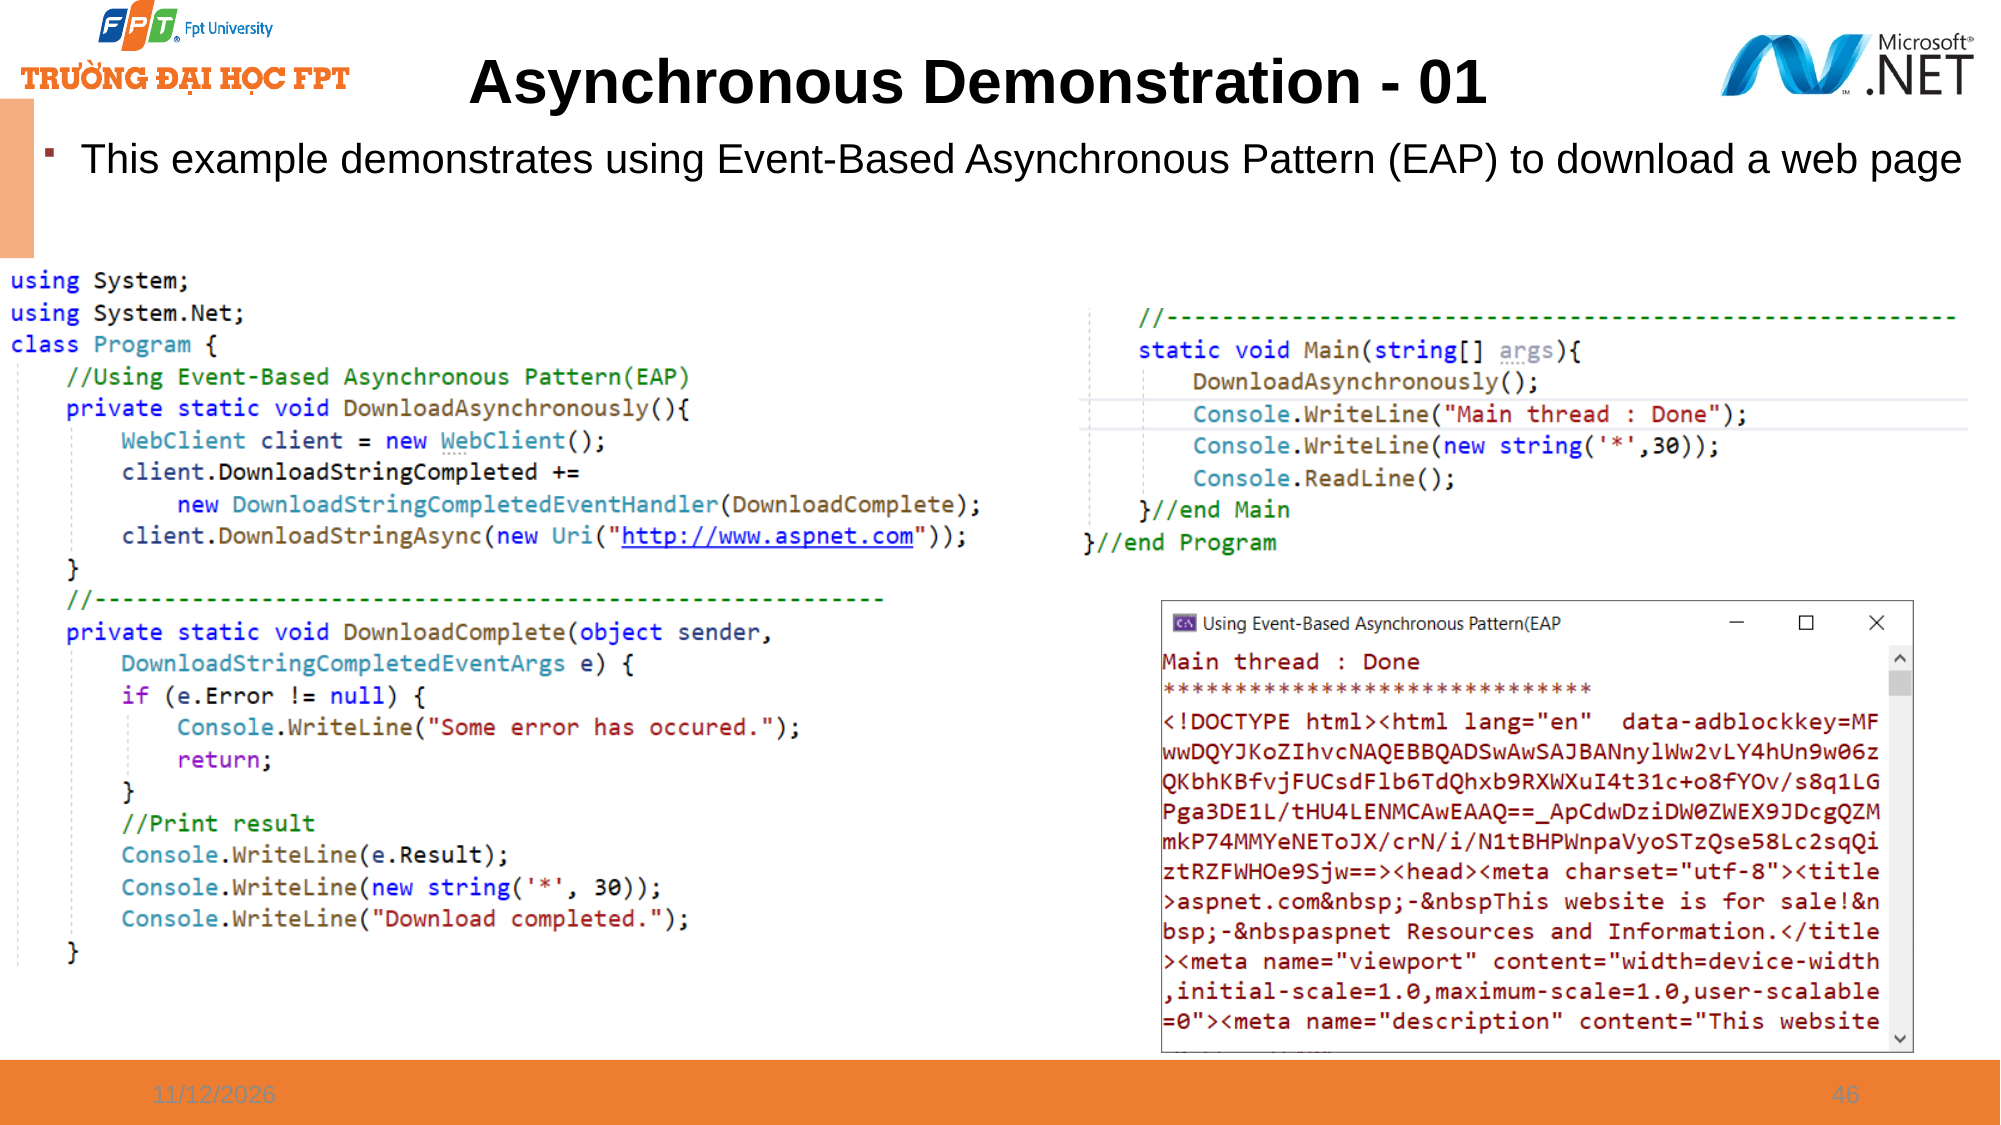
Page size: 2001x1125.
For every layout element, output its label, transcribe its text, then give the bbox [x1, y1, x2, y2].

text_box Asynchronous Demonstration - 01 [453, 33, 1524, 123]
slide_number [137, 1063, 588, 1123]
text_box This example demonstrates using Event-Based Asynchronous Pattern (EAP) to download a web page [0, 124, 2000, 189]
picture [1161, 600, 1914, 1053]
slide_number 46 [1424, 1063, 1875, 1123]
picture [6, 266, 991, 968]
picture [1079, 308, 1968, 563]
picture [1685, 0, 2001, 129]
